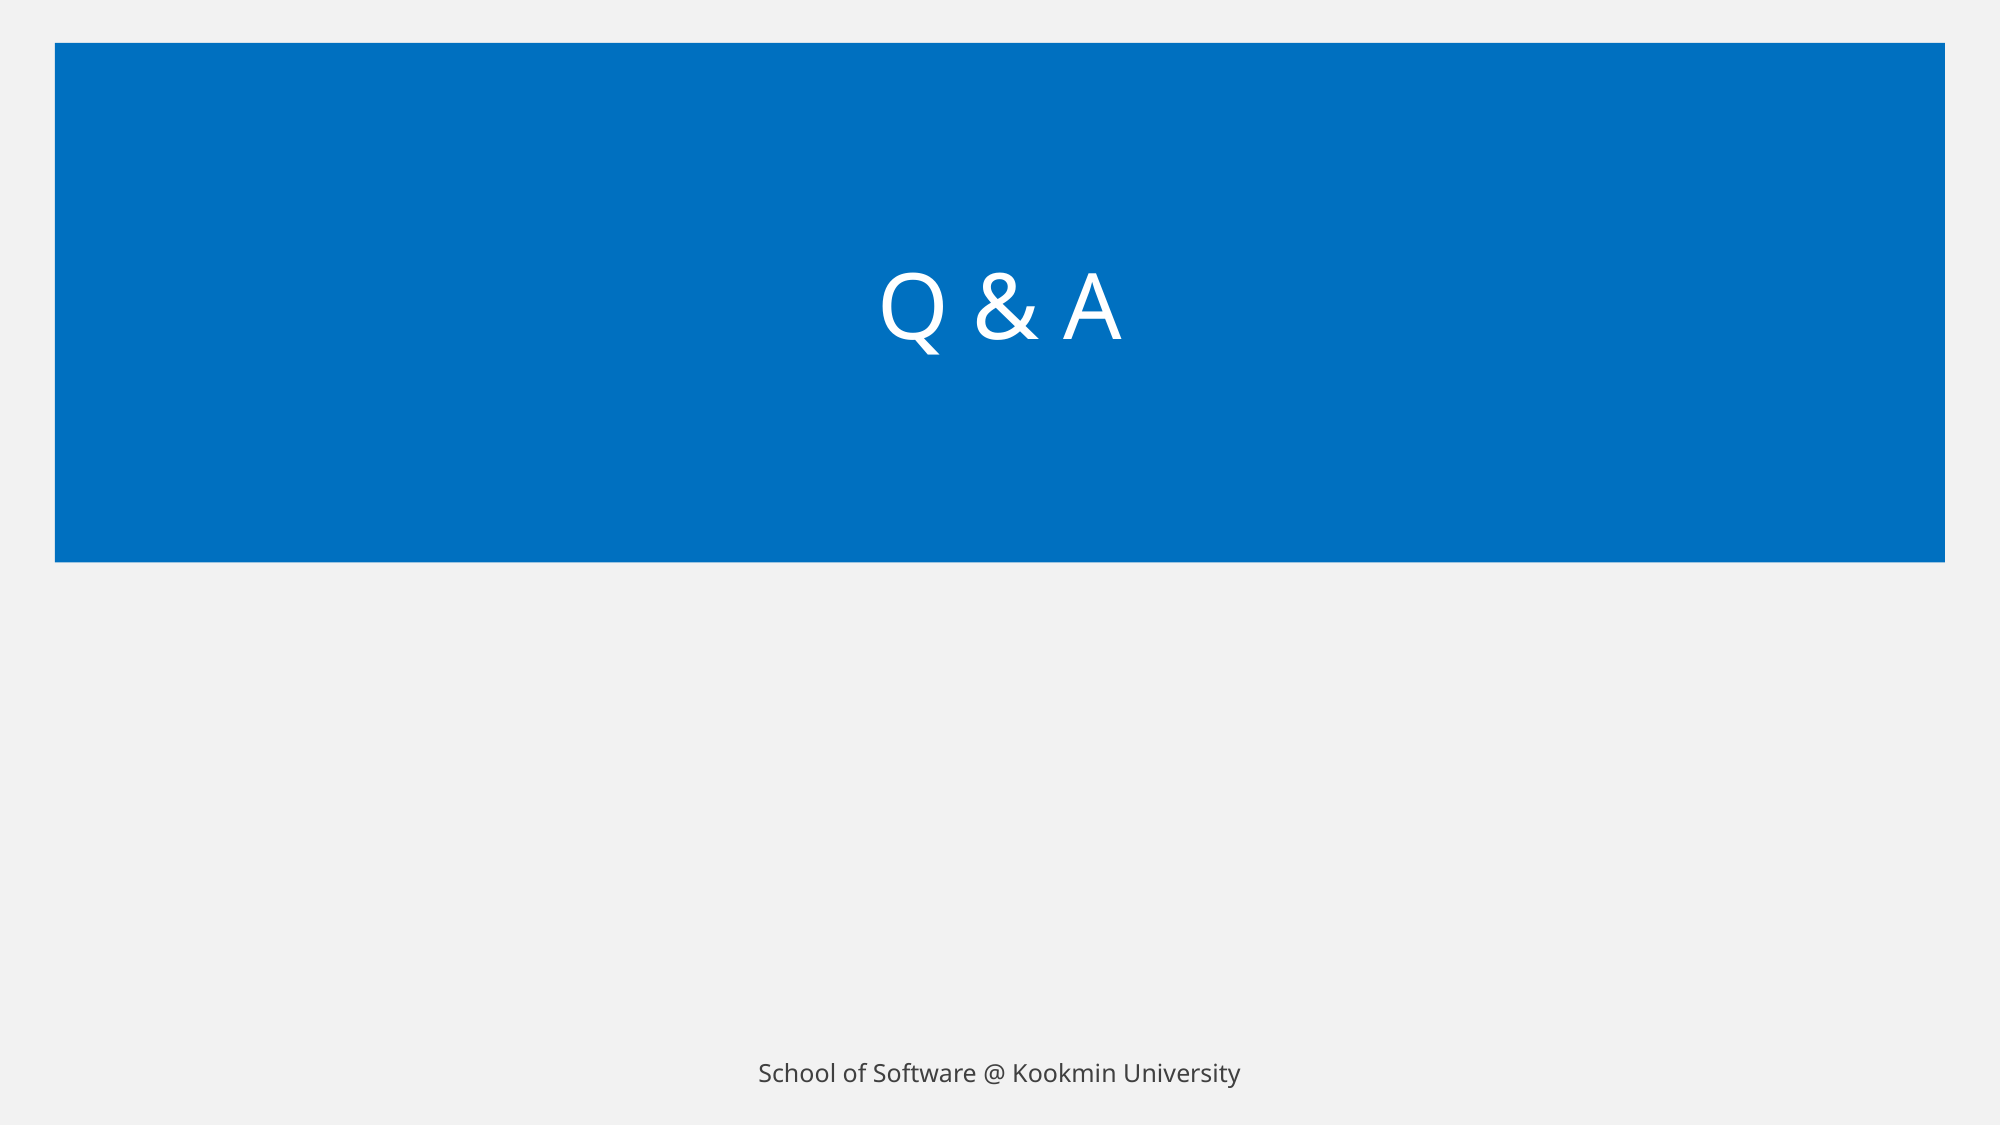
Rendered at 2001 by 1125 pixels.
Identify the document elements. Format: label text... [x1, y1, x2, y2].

text_box School of Software @ Kookmin University [622, 1050, 1378, 1095]
title Q & A [117, 77, 1883, 528]
